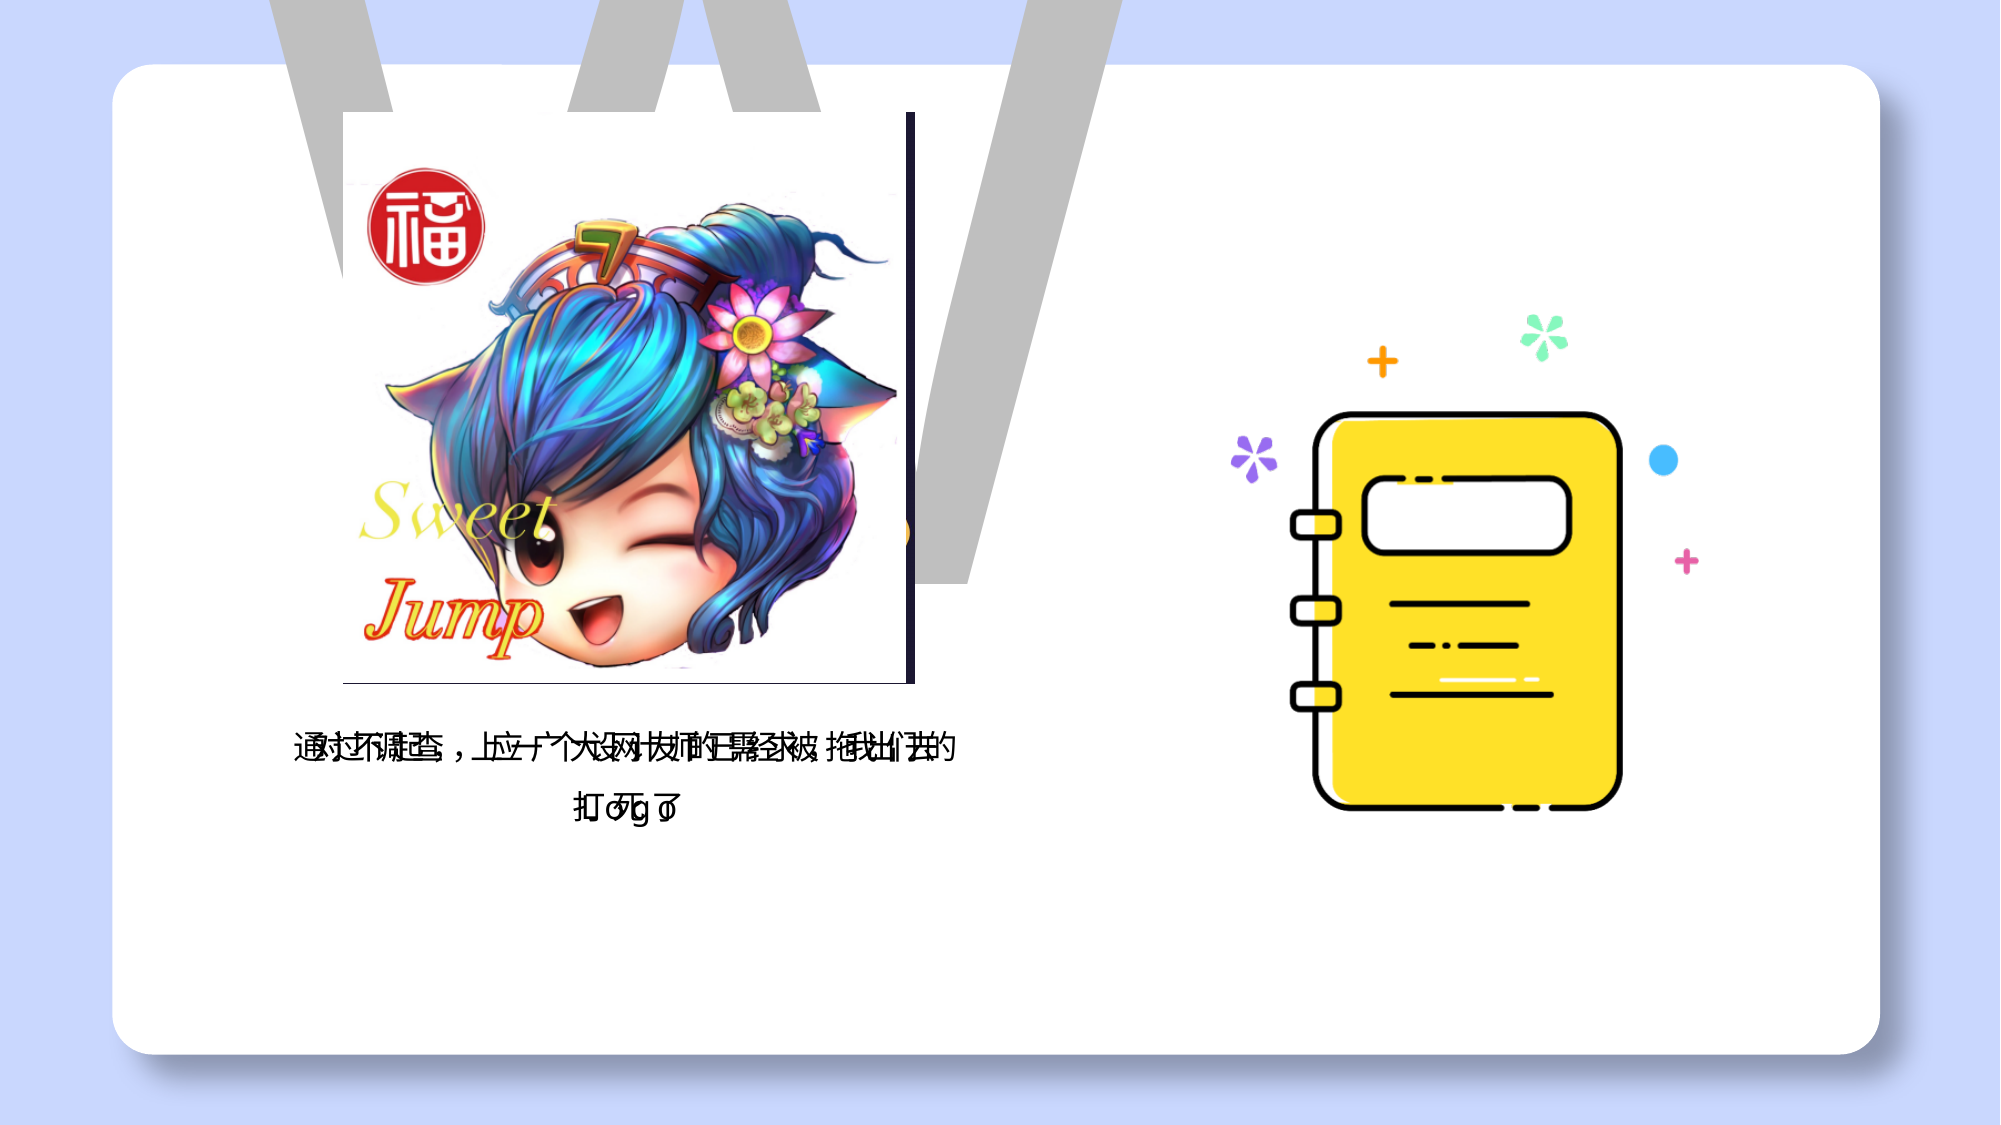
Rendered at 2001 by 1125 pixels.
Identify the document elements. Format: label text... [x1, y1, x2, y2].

picture [343, 112, 915, 684]
text_box 对不起，上一个设计师已经被拖出去打死了 [278, 699, 980, 834]
text_box [111, 63, 1882, 1056]
text_box W [202, 0, 948, 799]
picture [1214, 313, 1713, 812]
